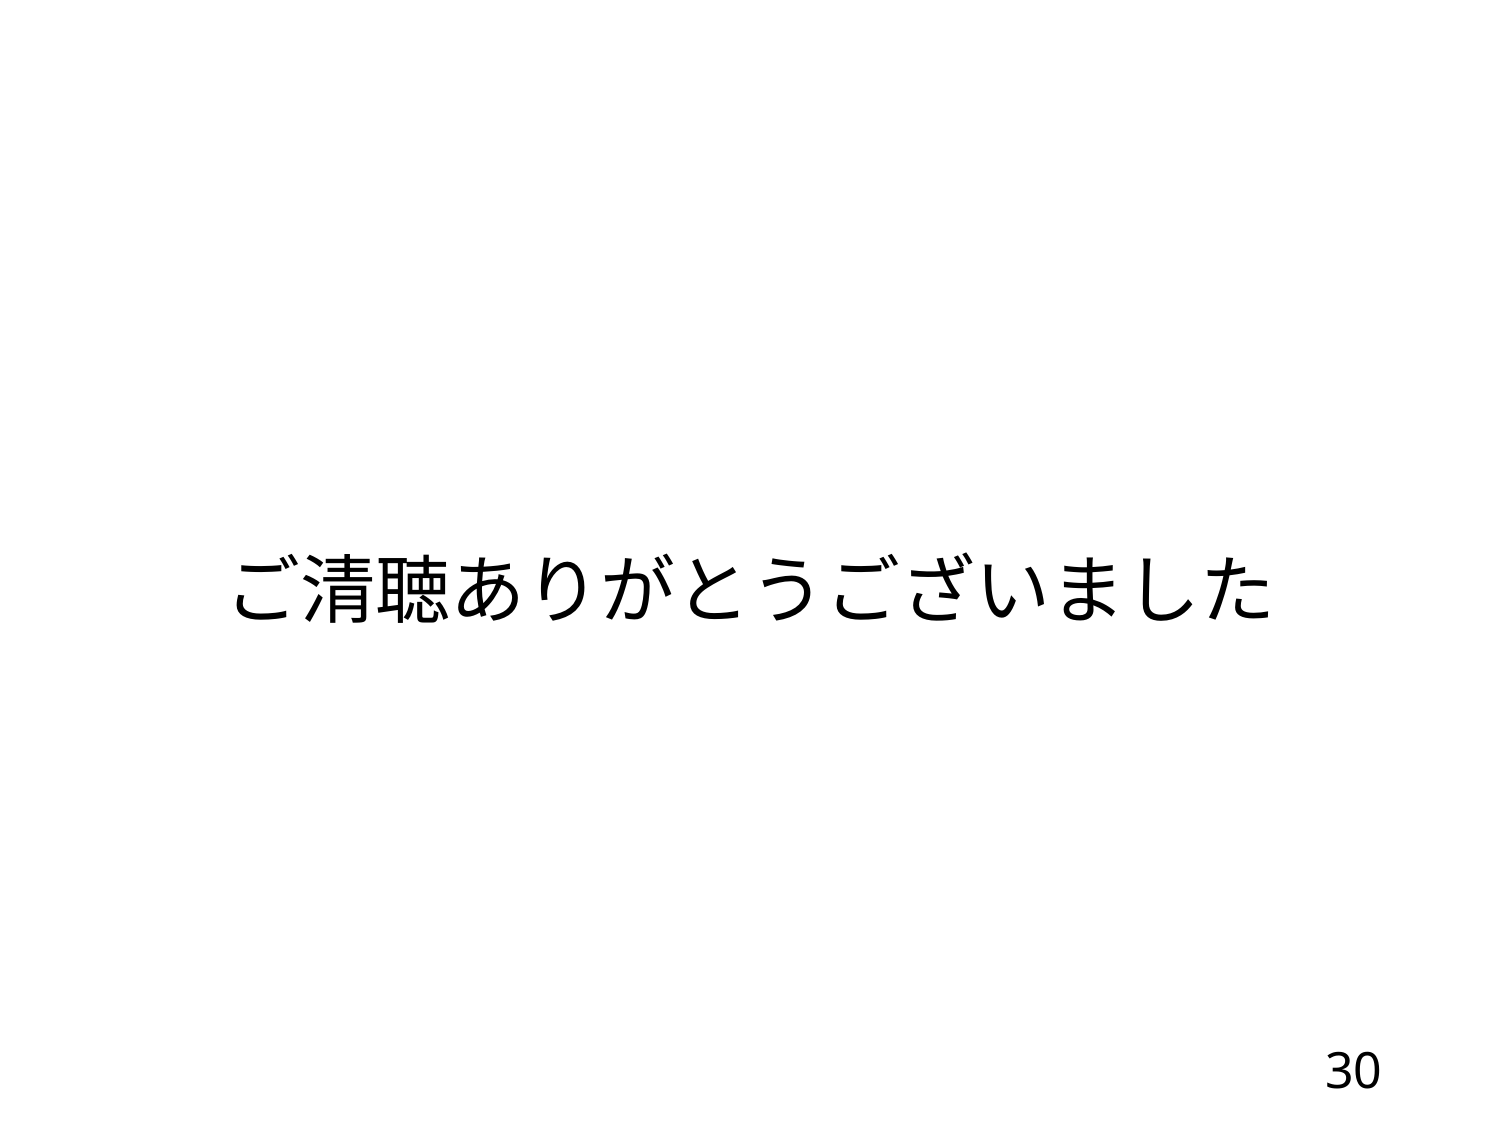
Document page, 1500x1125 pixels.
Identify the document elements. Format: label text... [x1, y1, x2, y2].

slide_number 29 [1059, 1042, 1397, 1103]
list ご清聴ありがとうございました [103, 174, 1397, 1014]
